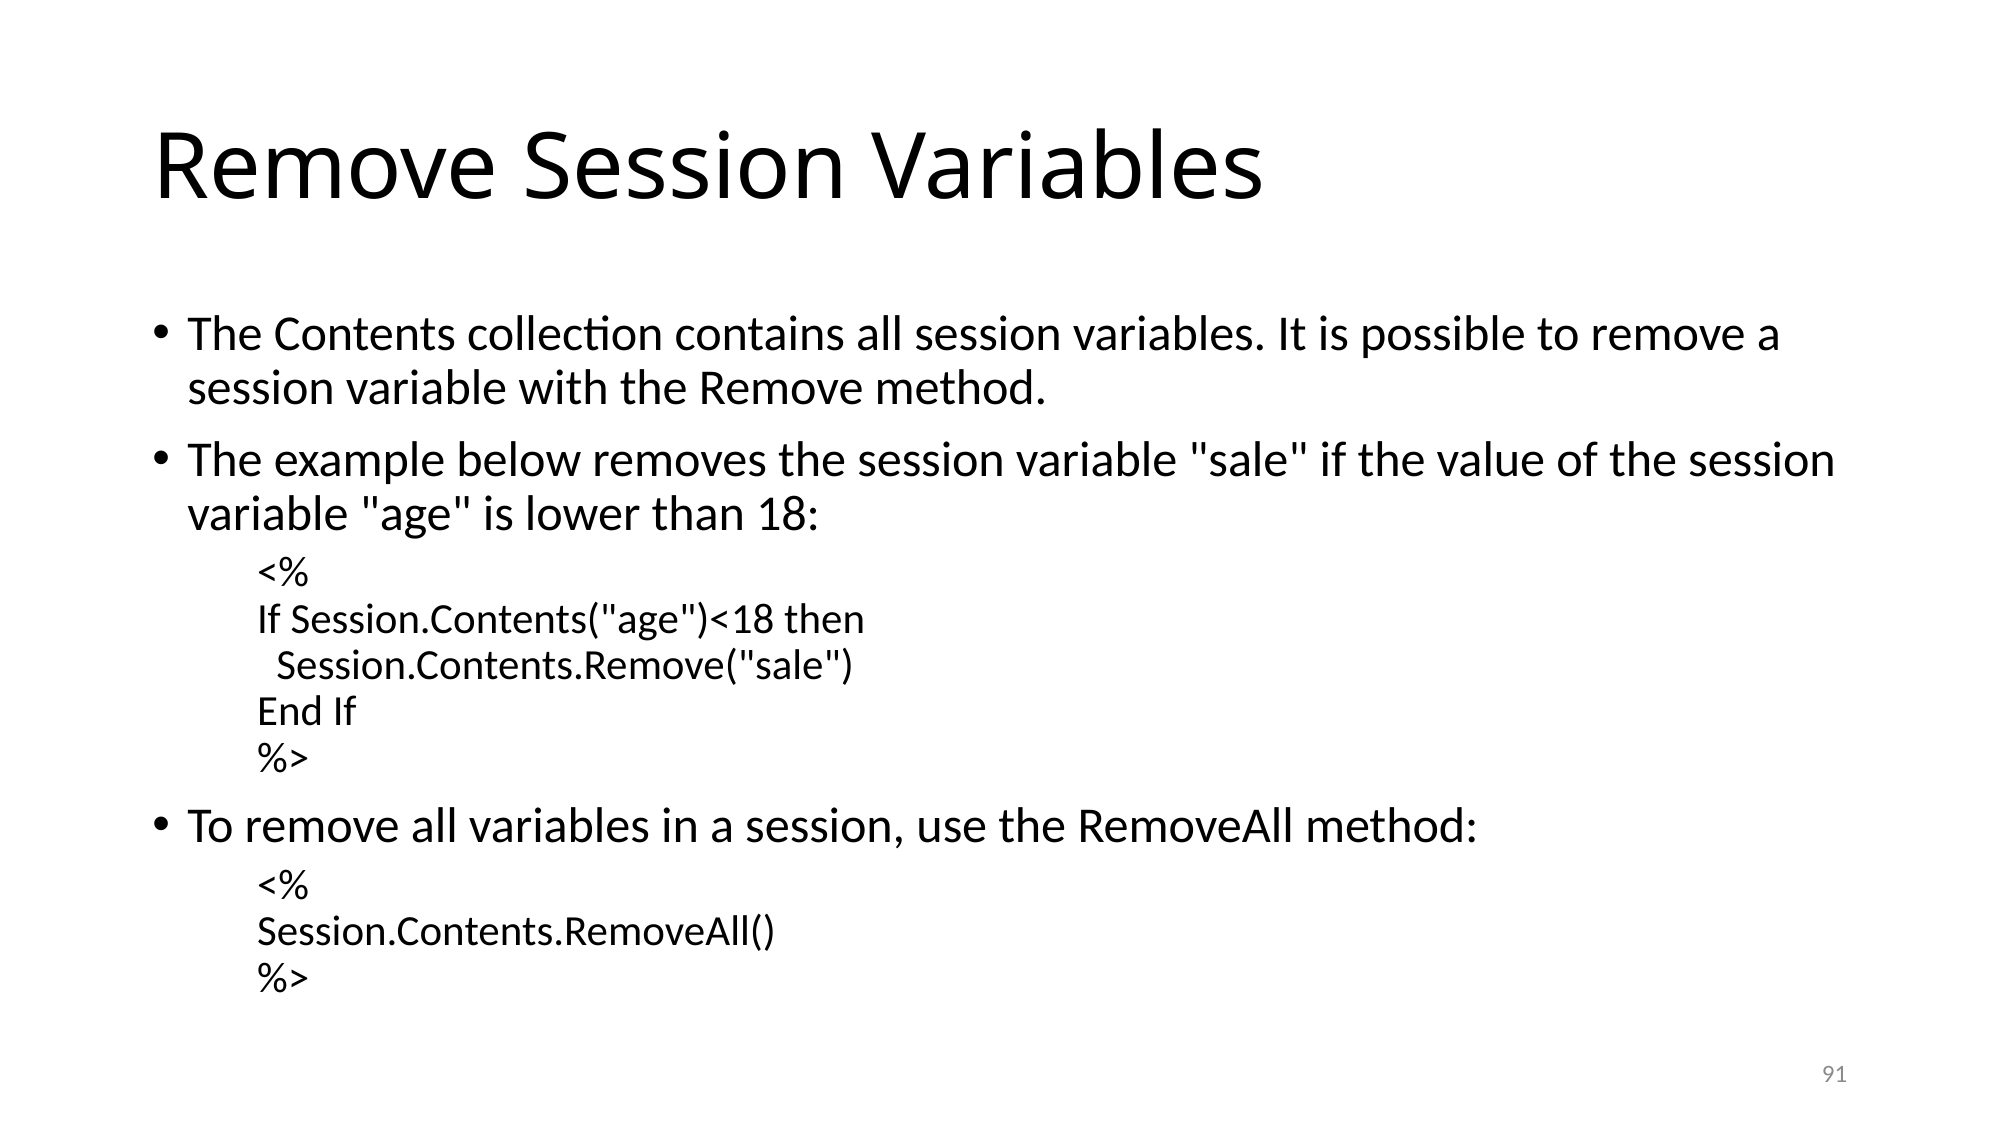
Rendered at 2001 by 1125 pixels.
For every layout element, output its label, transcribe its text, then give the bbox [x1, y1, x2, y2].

slide_number 91 [1412, 1042, 1863, 1103]
list The Contents collection contains all session variables. It is possible to remove a session variable with the Remove method. The example below removes the session variable "sale" if the value of the session variable "age" is lower than 18: <% If Session.Contents("age")<18 then Session.Contents.Remove("sale") End If %> To remove all variables in a session, use the RemoveAll method: <% Session.Contents.RemoveAll() %> [137, 299, 1863, 1014]
title Remove Session Variables [137, 59, 1863, 278]
